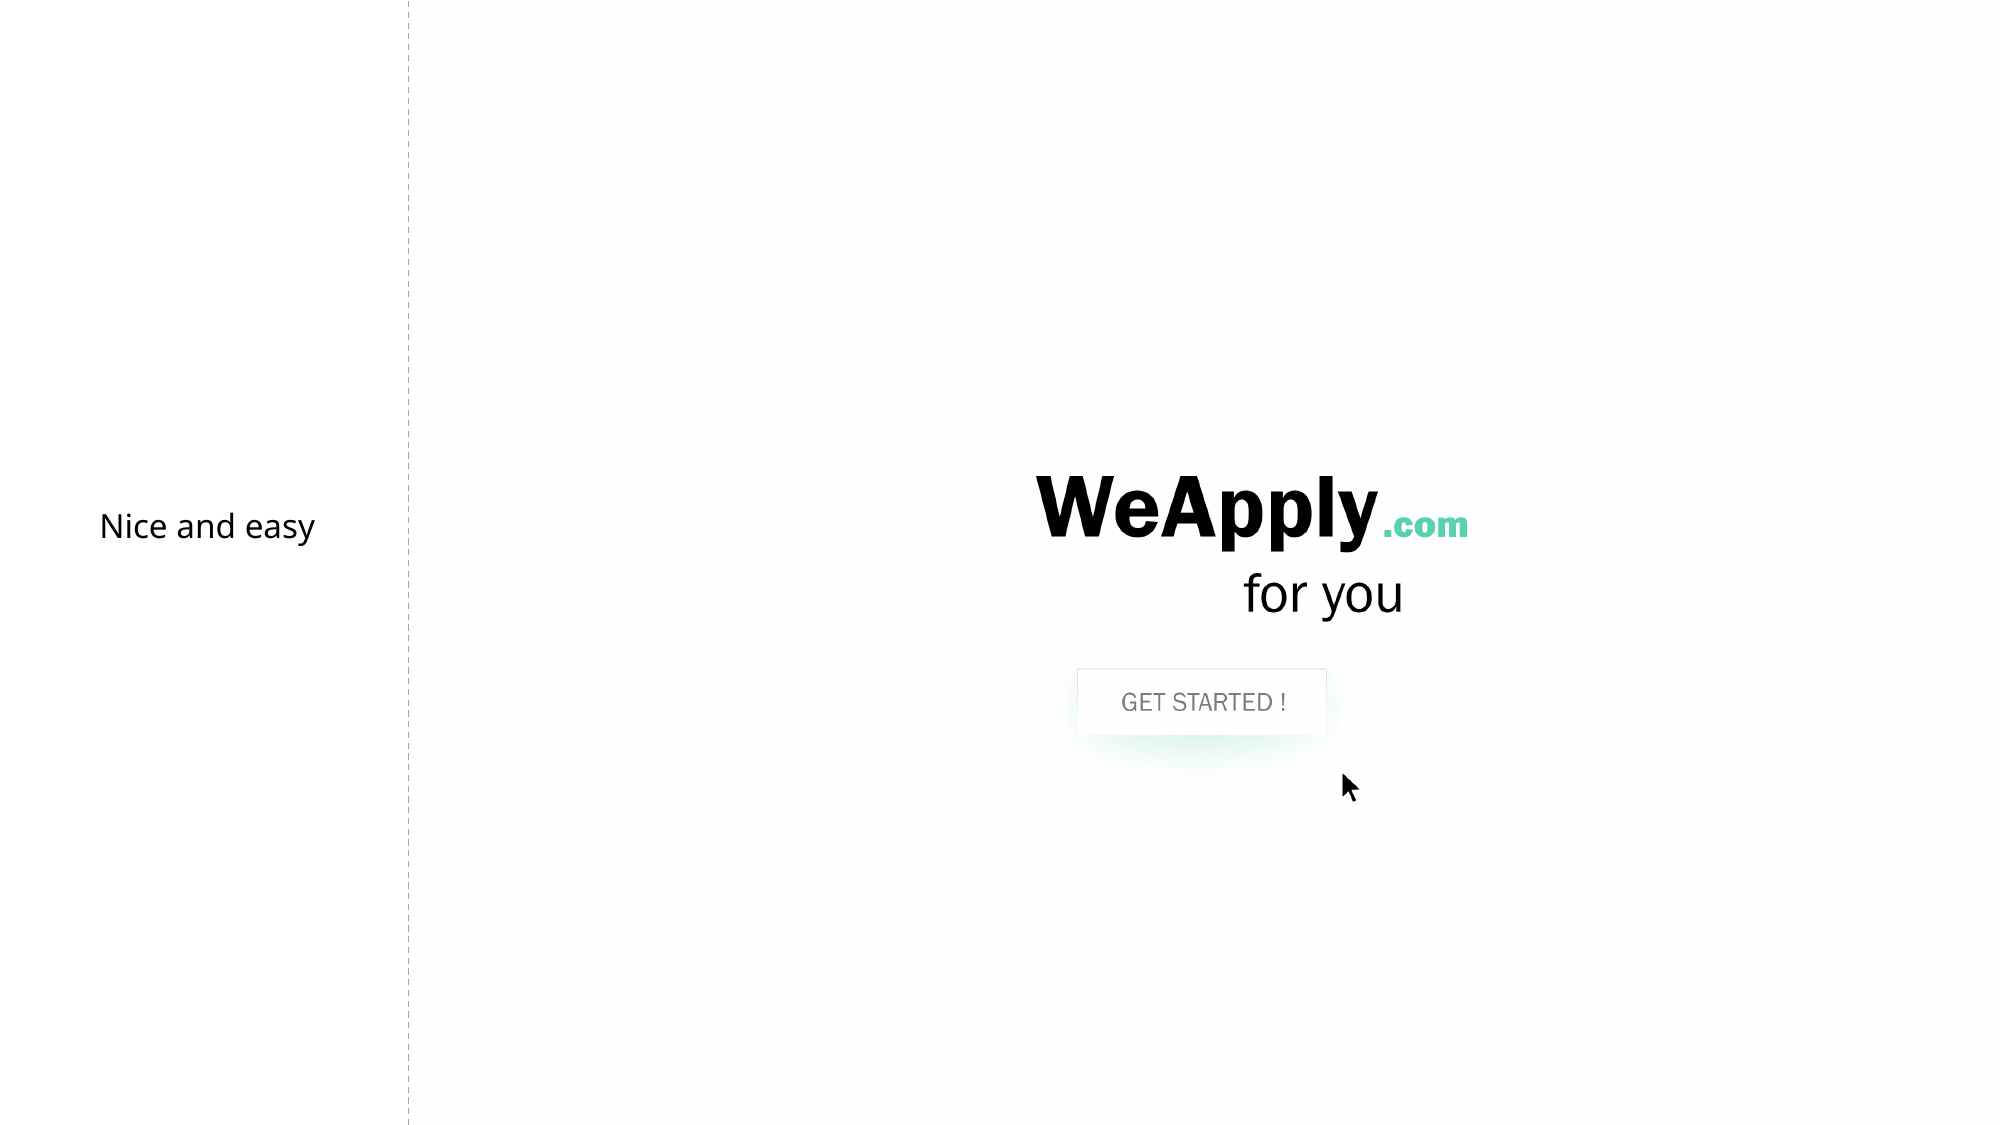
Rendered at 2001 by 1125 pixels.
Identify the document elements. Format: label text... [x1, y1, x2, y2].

picture [409, 0, 2000, 1125]
text_box Nice and easy [84, 498, 393, 553]
